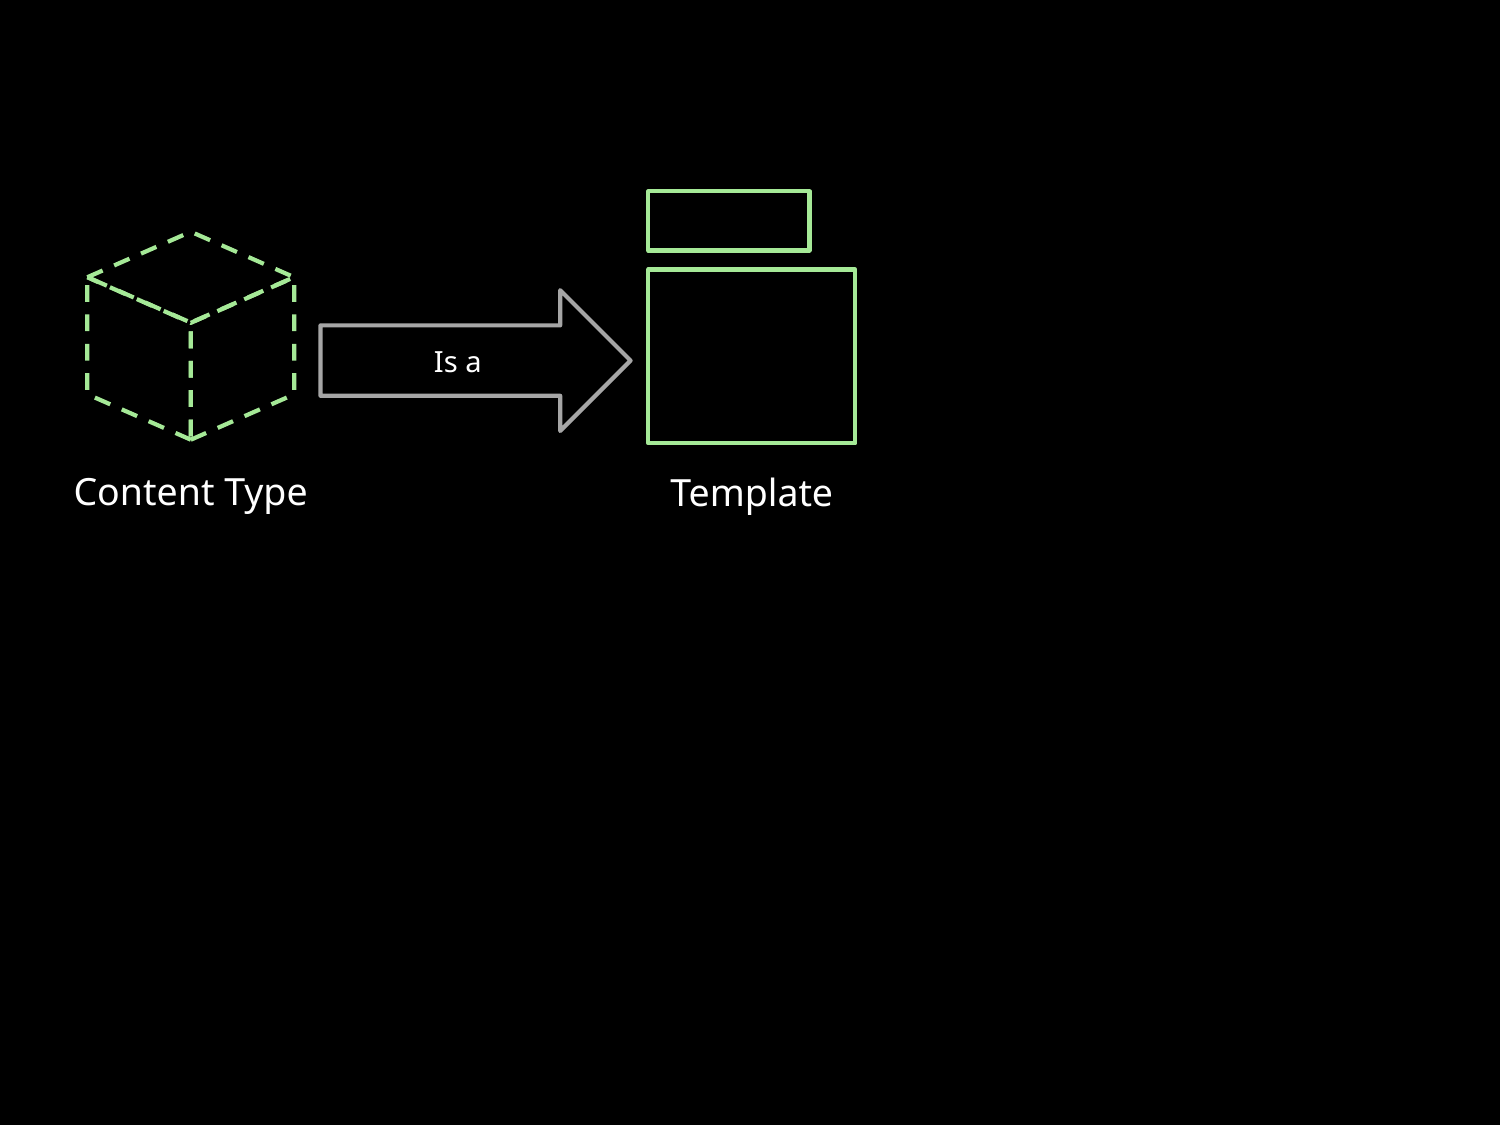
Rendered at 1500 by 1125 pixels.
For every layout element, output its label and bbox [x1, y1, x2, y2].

text_box [0, 126, 1500, 1104]
text_box [87, 231, 295, 440]
